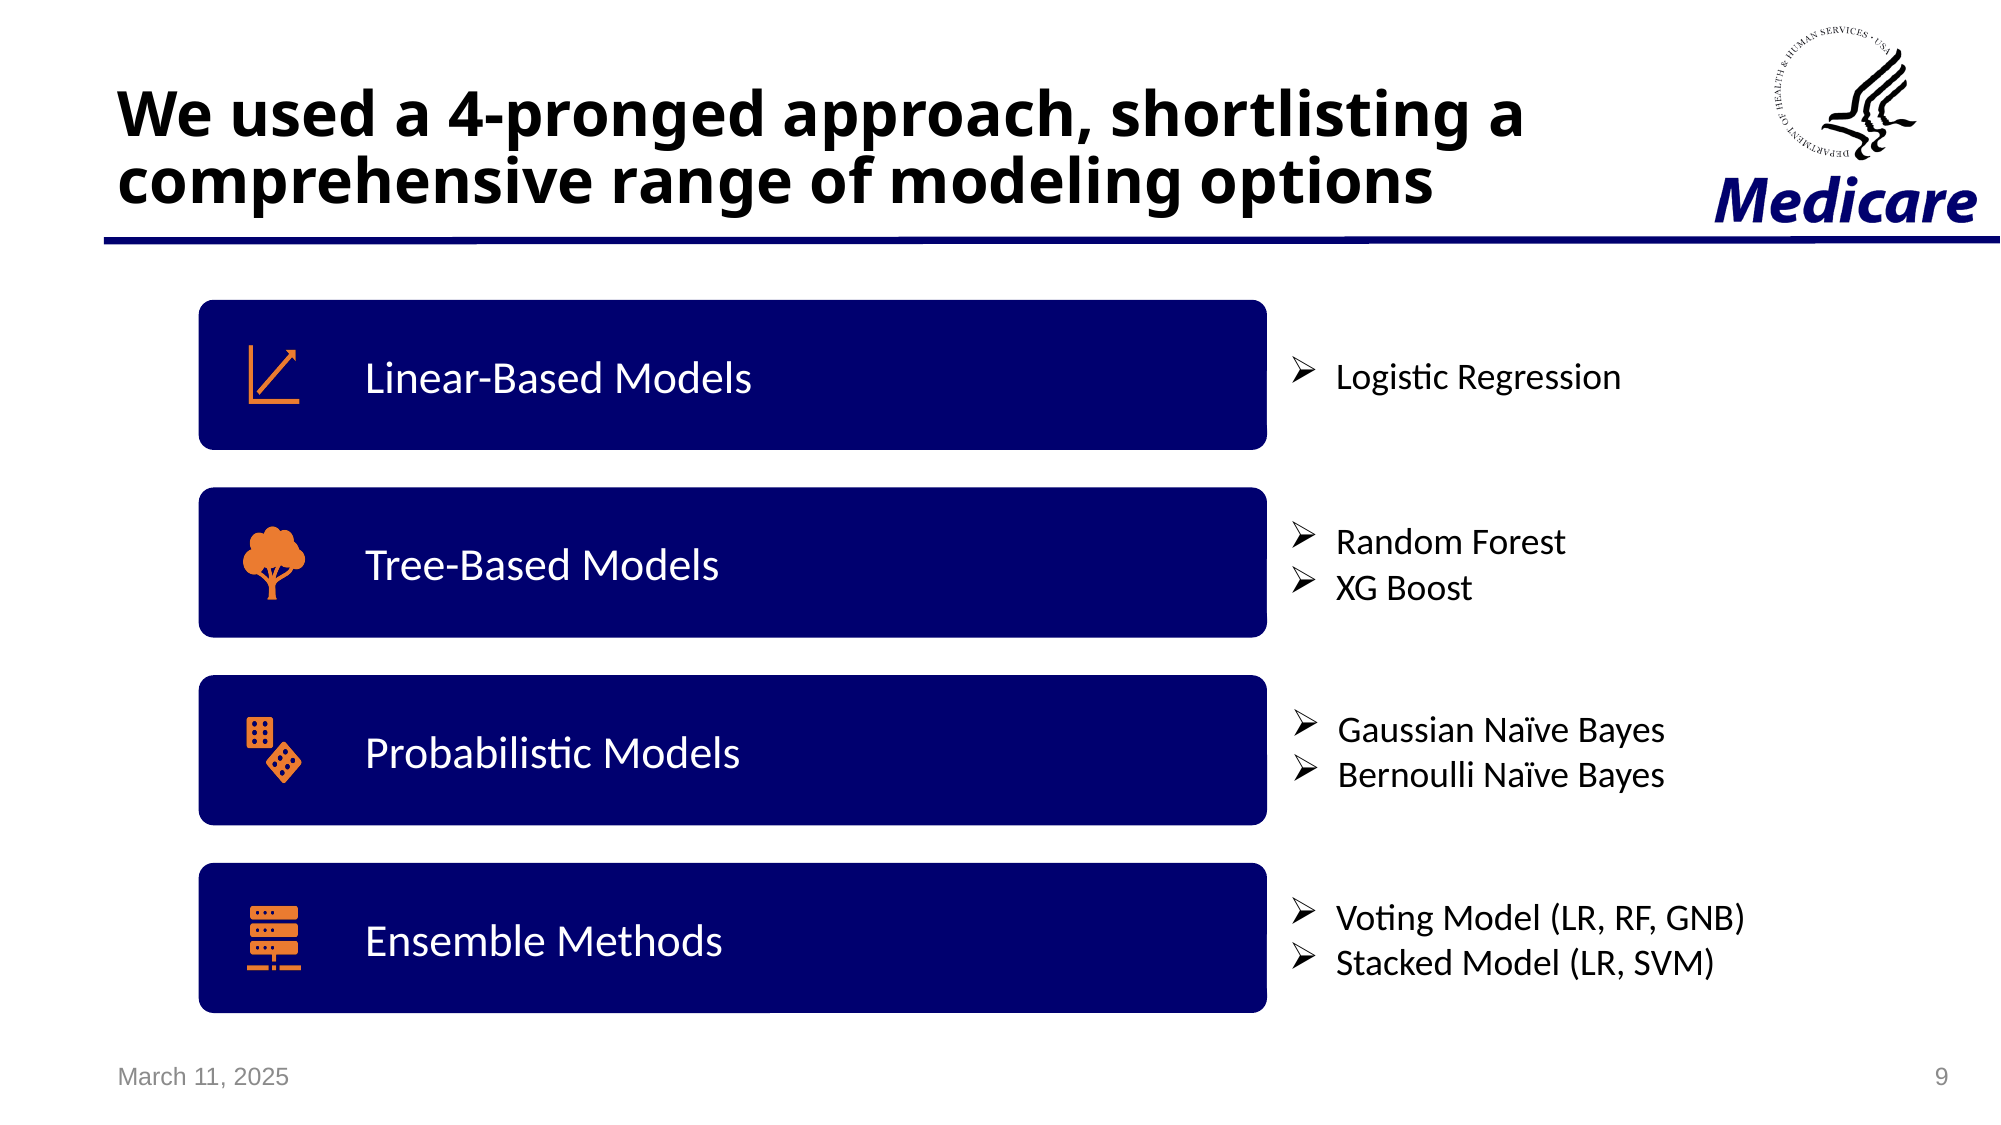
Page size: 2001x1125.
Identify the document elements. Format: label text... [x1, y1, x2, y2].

picture [1707, 24, 1986, 225]
slide_number 9 [1513, 1045, 1964, 1106]
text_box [198, 299, 1802, 1013]
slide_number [102, 1045, 408, 1106]
title We used a 4-pronged approach, shortlisting a comprehensive range of modeling options [102, 24, 1688, 225]
